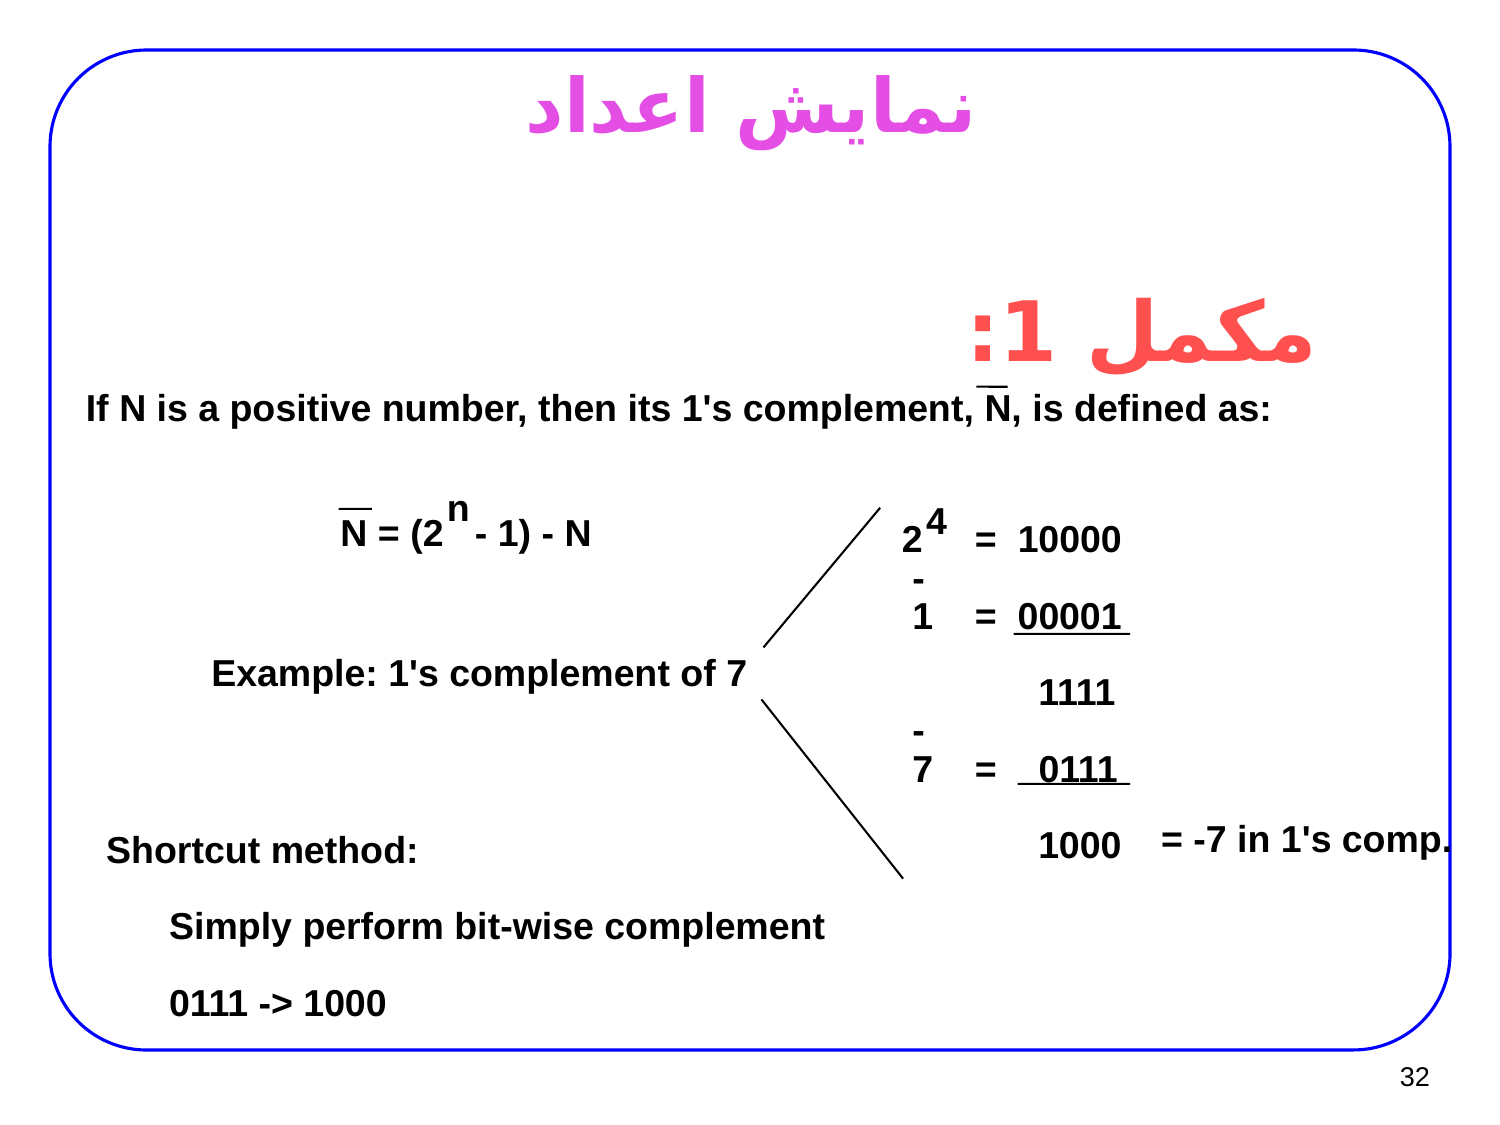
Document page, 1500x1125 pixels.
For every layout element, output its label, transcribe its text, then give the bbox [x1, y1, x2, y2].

slide_number 32 [1351, 1047, 1444, 1104]
text_box Example: 1's complement of 7 [200, 651, 756, 699]
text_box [70, 386, 1290, 434]
title نمايش اعداد [113, 66, 1389, 140]
list مکمل 1: [58, 269, 1334, 1032]
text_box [761, 499, 1464, 879]
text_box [329, 486, 603, 559]
text_box Shortcut method: Simply perform bit-wise complement 0111 -> 1000 [95, 828, 837, 1029]
